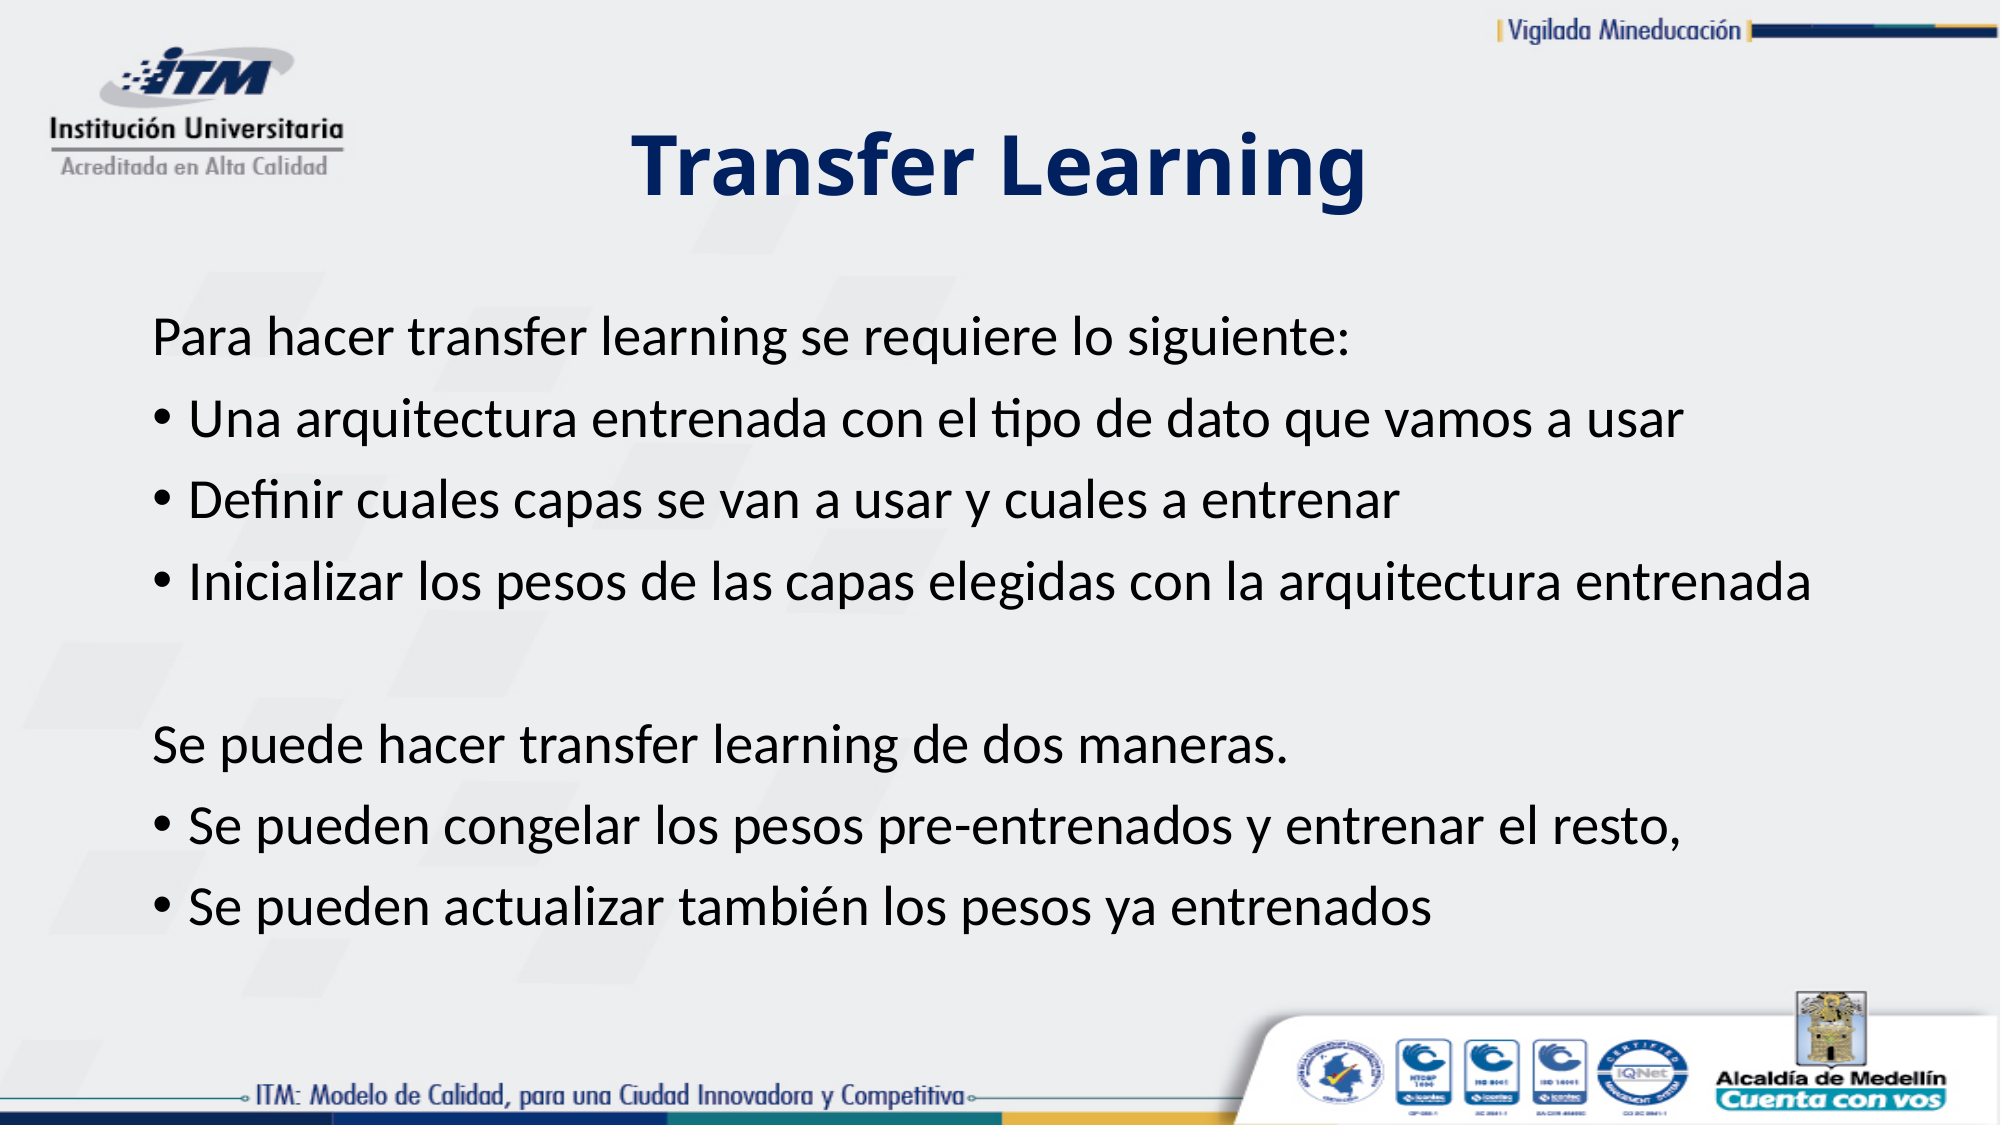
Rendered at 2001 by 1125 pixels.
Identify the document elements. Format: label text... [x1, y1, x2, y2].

list Para hacer transfer learning se requiere lo siguiente: Una arquitectura entrenada con el tipo de dato que vamos a usar Definir cuales capas se van a usar y cuales a entrenar Inicializar los pesos de las capas elegidas con la arquitectura entrenada Se puede hacer transfer learning de dos maneras. Se pueden congelar los pesos pre-entrenados y entrenar el resto, Se pueden actualizar también los pesos ya entrenados [137, 299, 1863, 1014]
picture [0, 0, 2001, 1125]
title Transfer Learning [137, 59, 1863, 278]
